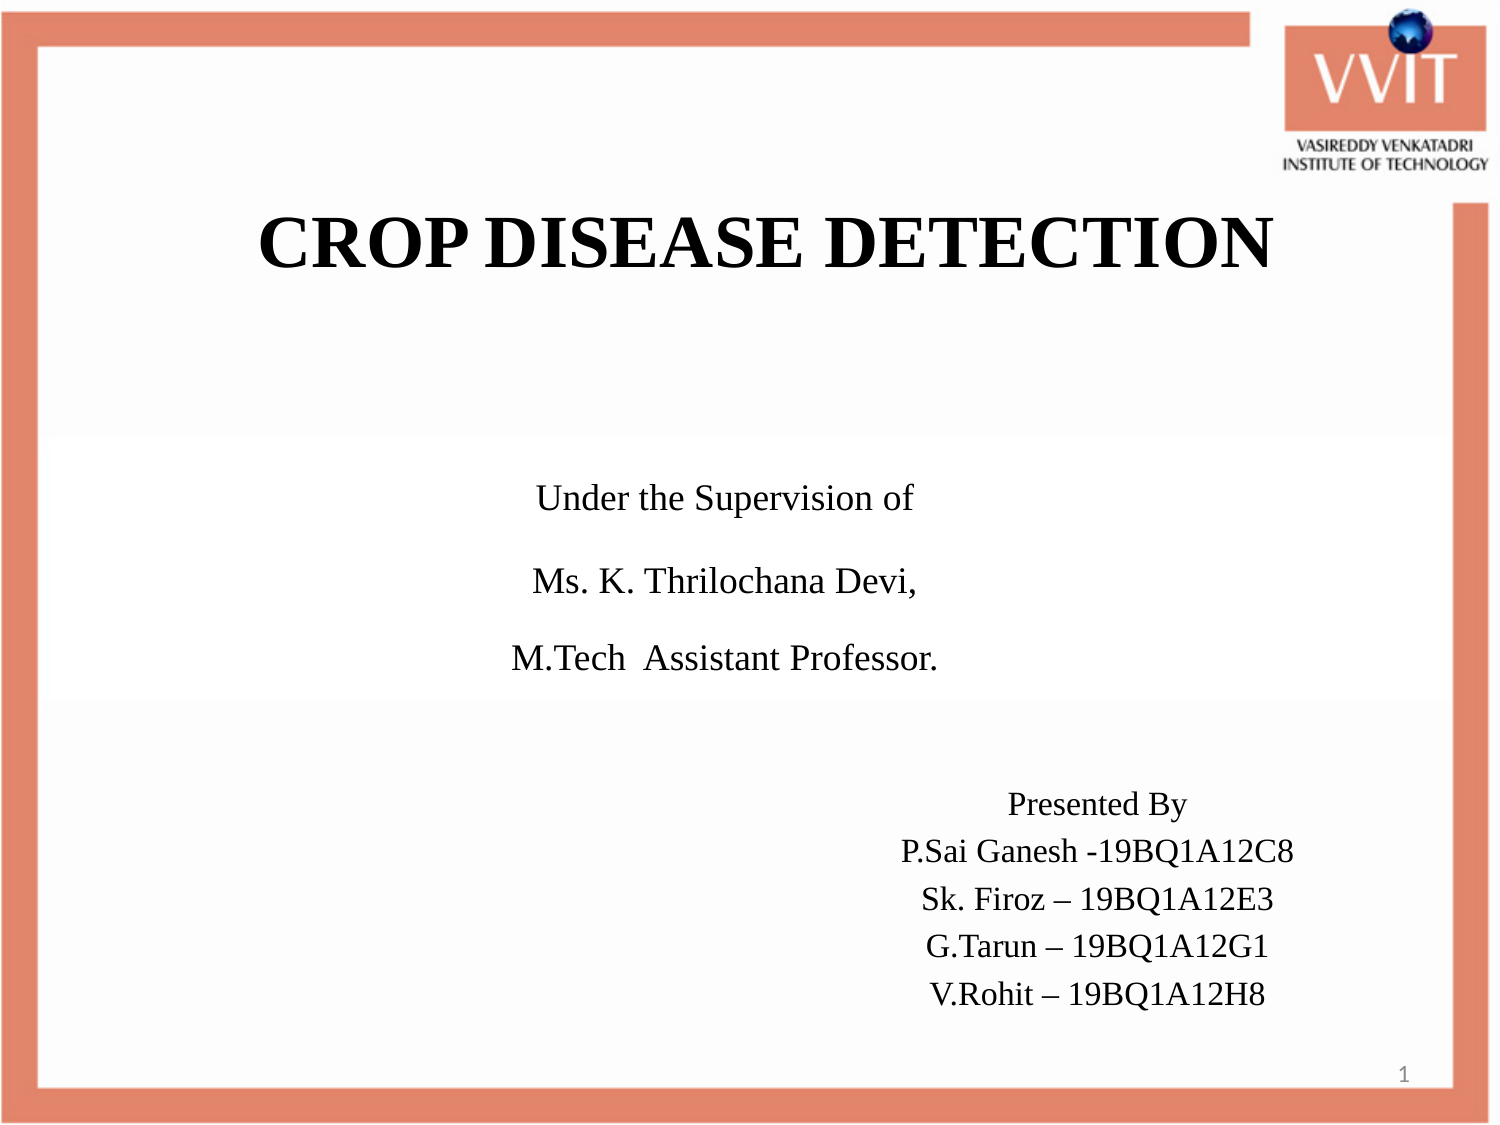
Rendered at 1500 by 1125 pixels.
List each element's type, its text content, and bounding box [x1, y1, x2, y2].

picture [0, 0, 1500, 1125]
text_box Under the Supervision of Ms. K. Thrilochana Devi, M.Tech Assistant Professor. [199, 433, 1250, 692]
slide_number 1 [1074, 1042, 1425, 1103]
title CROP DISEASE DETECTION [128, 117, 1404, 359]
subtitle Presented By P.Sai Ganesh -19BQ1A12C8 Sk. Firoz – 19BQ1A12E3 G.Tarun – 19BQ1A12G1 V.Rohit – 19BQ1A12H8 [750, 773, 1446, 1023]
